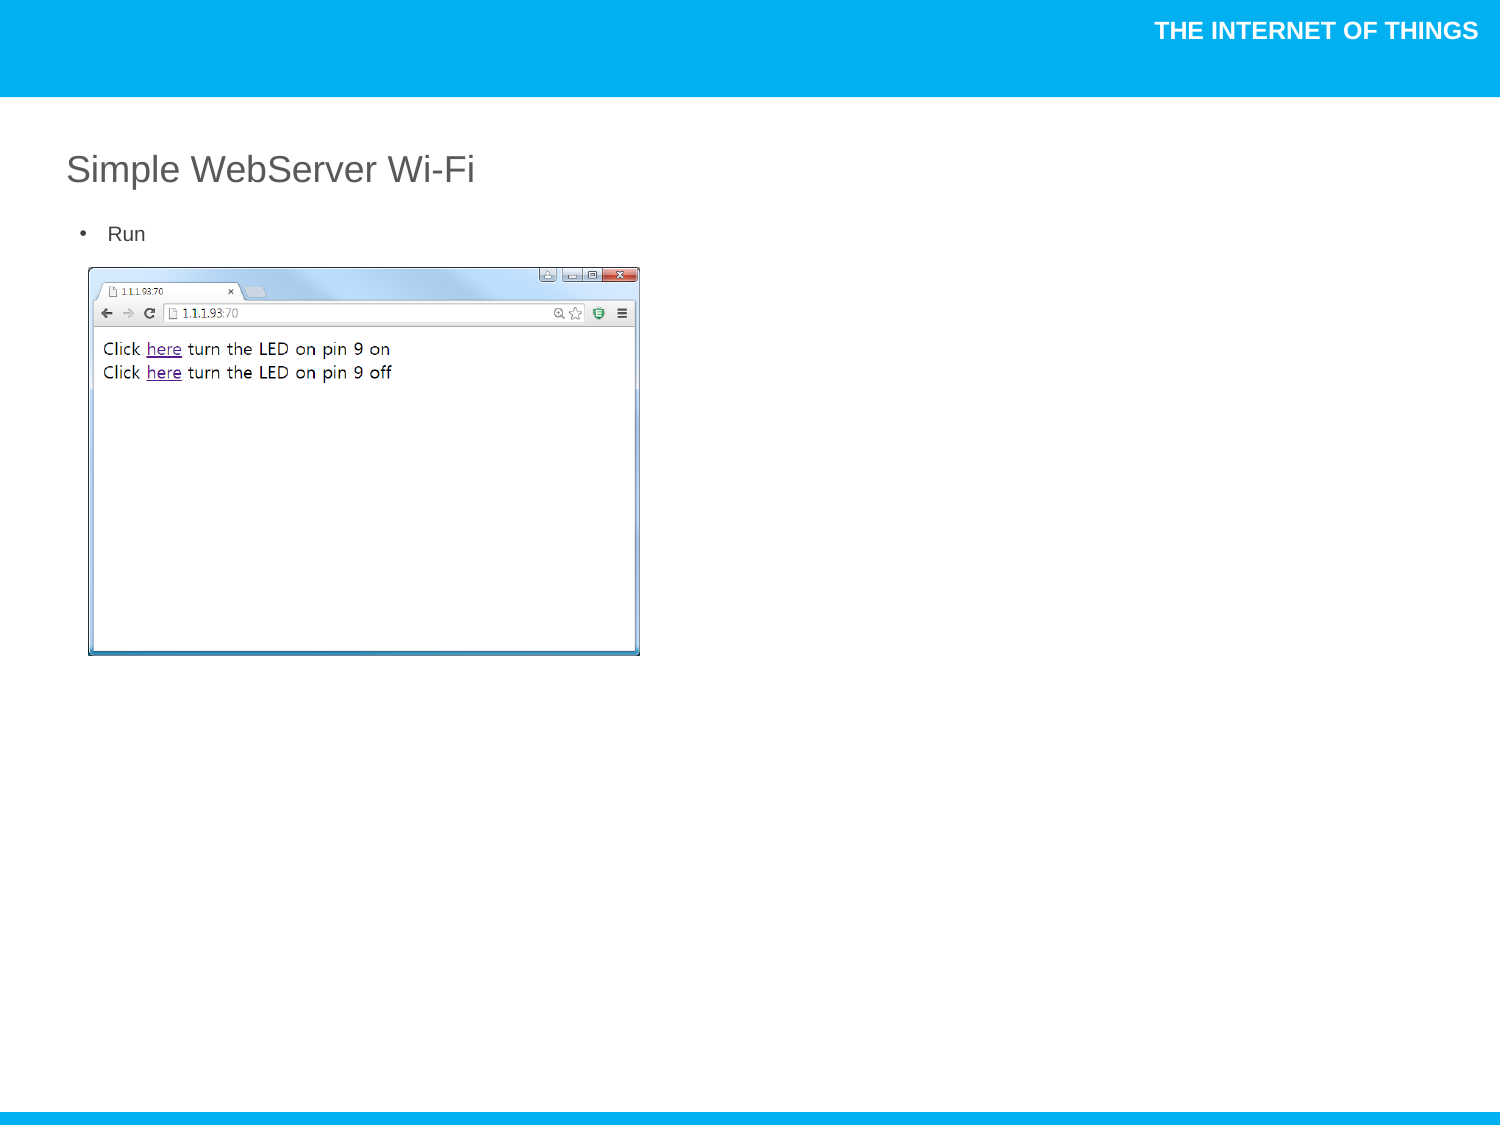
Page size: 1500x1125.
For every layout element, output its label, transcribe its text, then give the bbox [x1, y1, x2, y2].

text_box Run [64, 201, 1400, 254]
picture [88, 266, 641, 656]
text_box Simple WebServer Wi-Fi [51, 137, 491, 197]
text_box [0, 0, 1500, 75]
